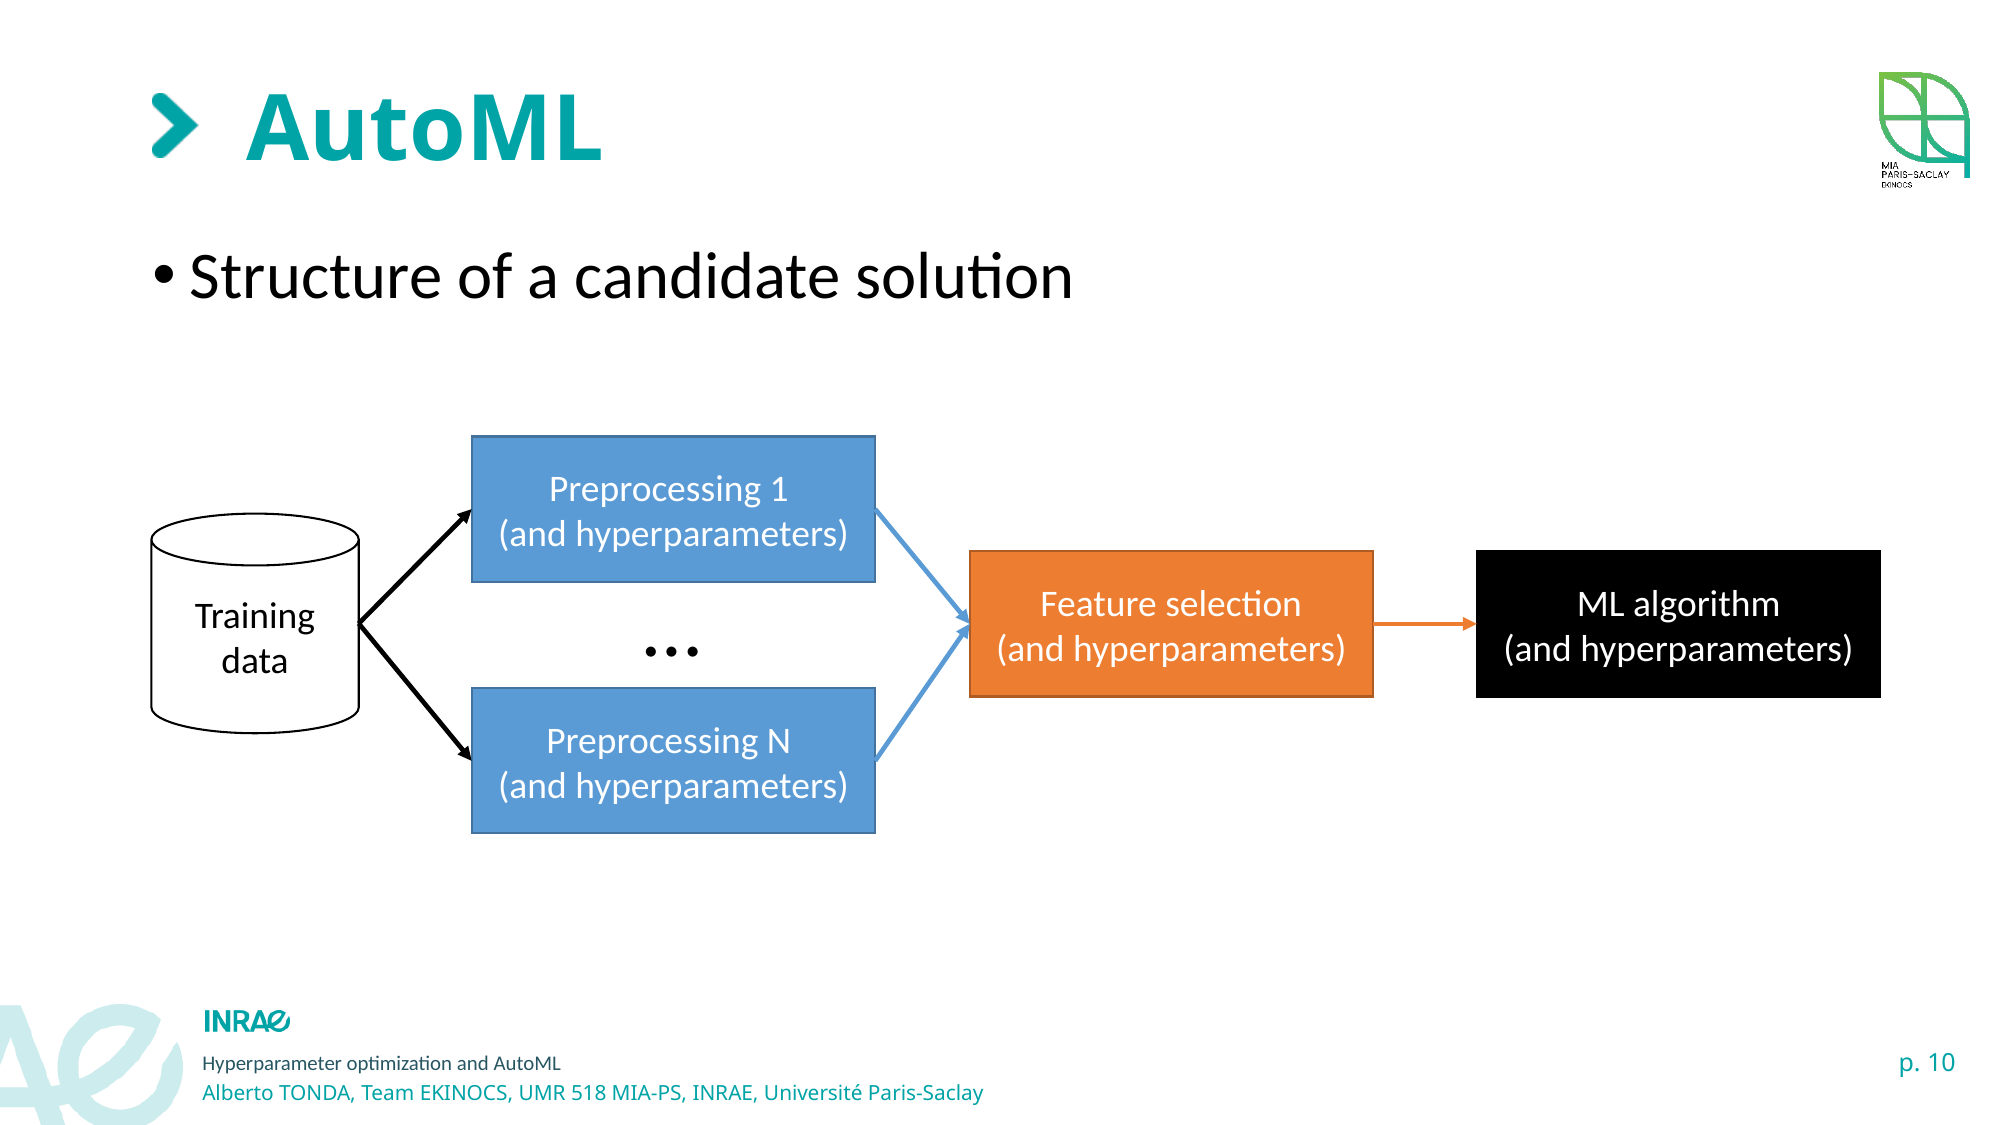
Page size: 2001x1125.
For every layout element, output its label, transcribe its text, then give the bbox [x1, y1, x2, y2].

picture [0, 996, 329, 1125]
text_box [358, 623, 472, 761]
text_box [875, 509, 970, 623]
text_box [875, 623, 970, 761]
text_box Preprocessing N (and hyperparameters) [471, 687, 876, 834]
text_box Training data [150, 512, 358, 735]
text_box ML algorithm (and hyperparameters) [1476, 550, 1881, 698]
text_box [358, 509, 472, 623]
title AutoML [137, 59, 1863, 203]
text_box … [541, 565, 803, 681]
picture [152, 93, 200, 158]
text_box Preprocessing 1 (and hyperparameters) [471, 435, 876, 583]
text_box Feature selection (and hyperparameters) [970, 550, 1374, 698]
list Structure of a candidate solution [137, 233, 1863, 1001]
picture [1862, 54, 1986, 205]
